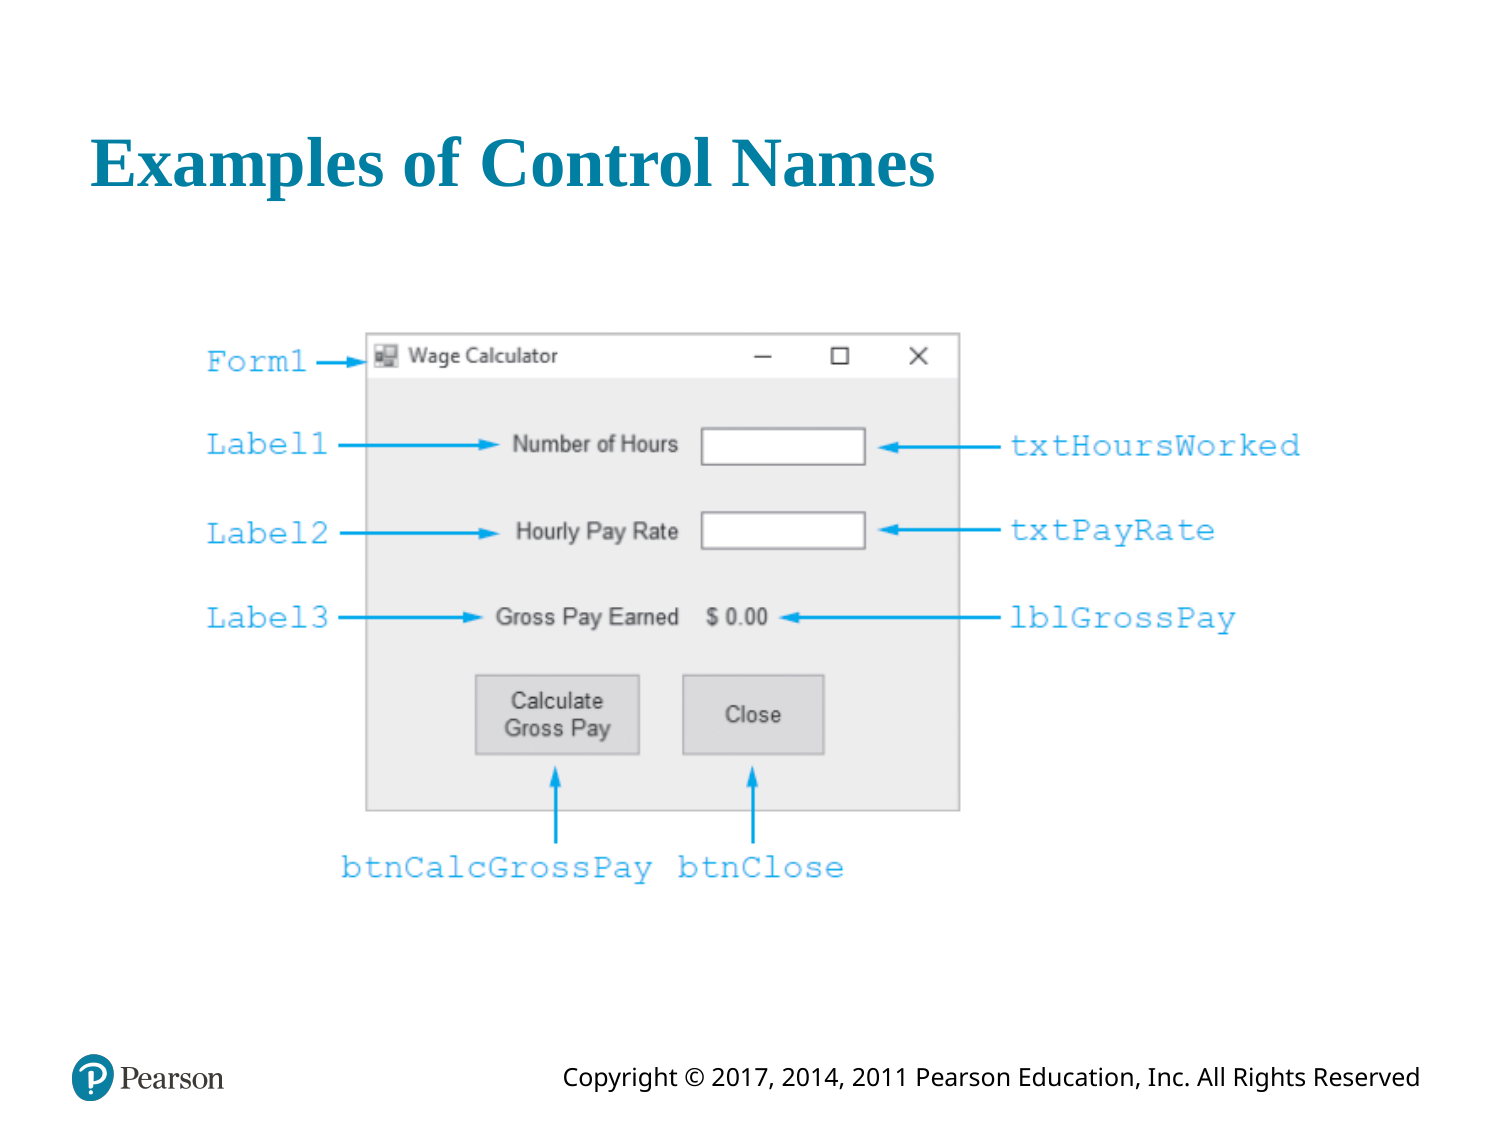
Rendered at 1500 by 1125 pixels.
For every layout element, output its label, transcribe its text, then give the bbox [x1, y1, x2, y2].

picture [170, 299, 1330, 913]
title Examples of Control Names [75, 0, 1425, 216]
picture [72, 1054, 88, 1070]
picture [80, 1063, 106, 1088]
picture [98, 1054, 224, 1101]
picture [72, 1087, 83, 1101]
